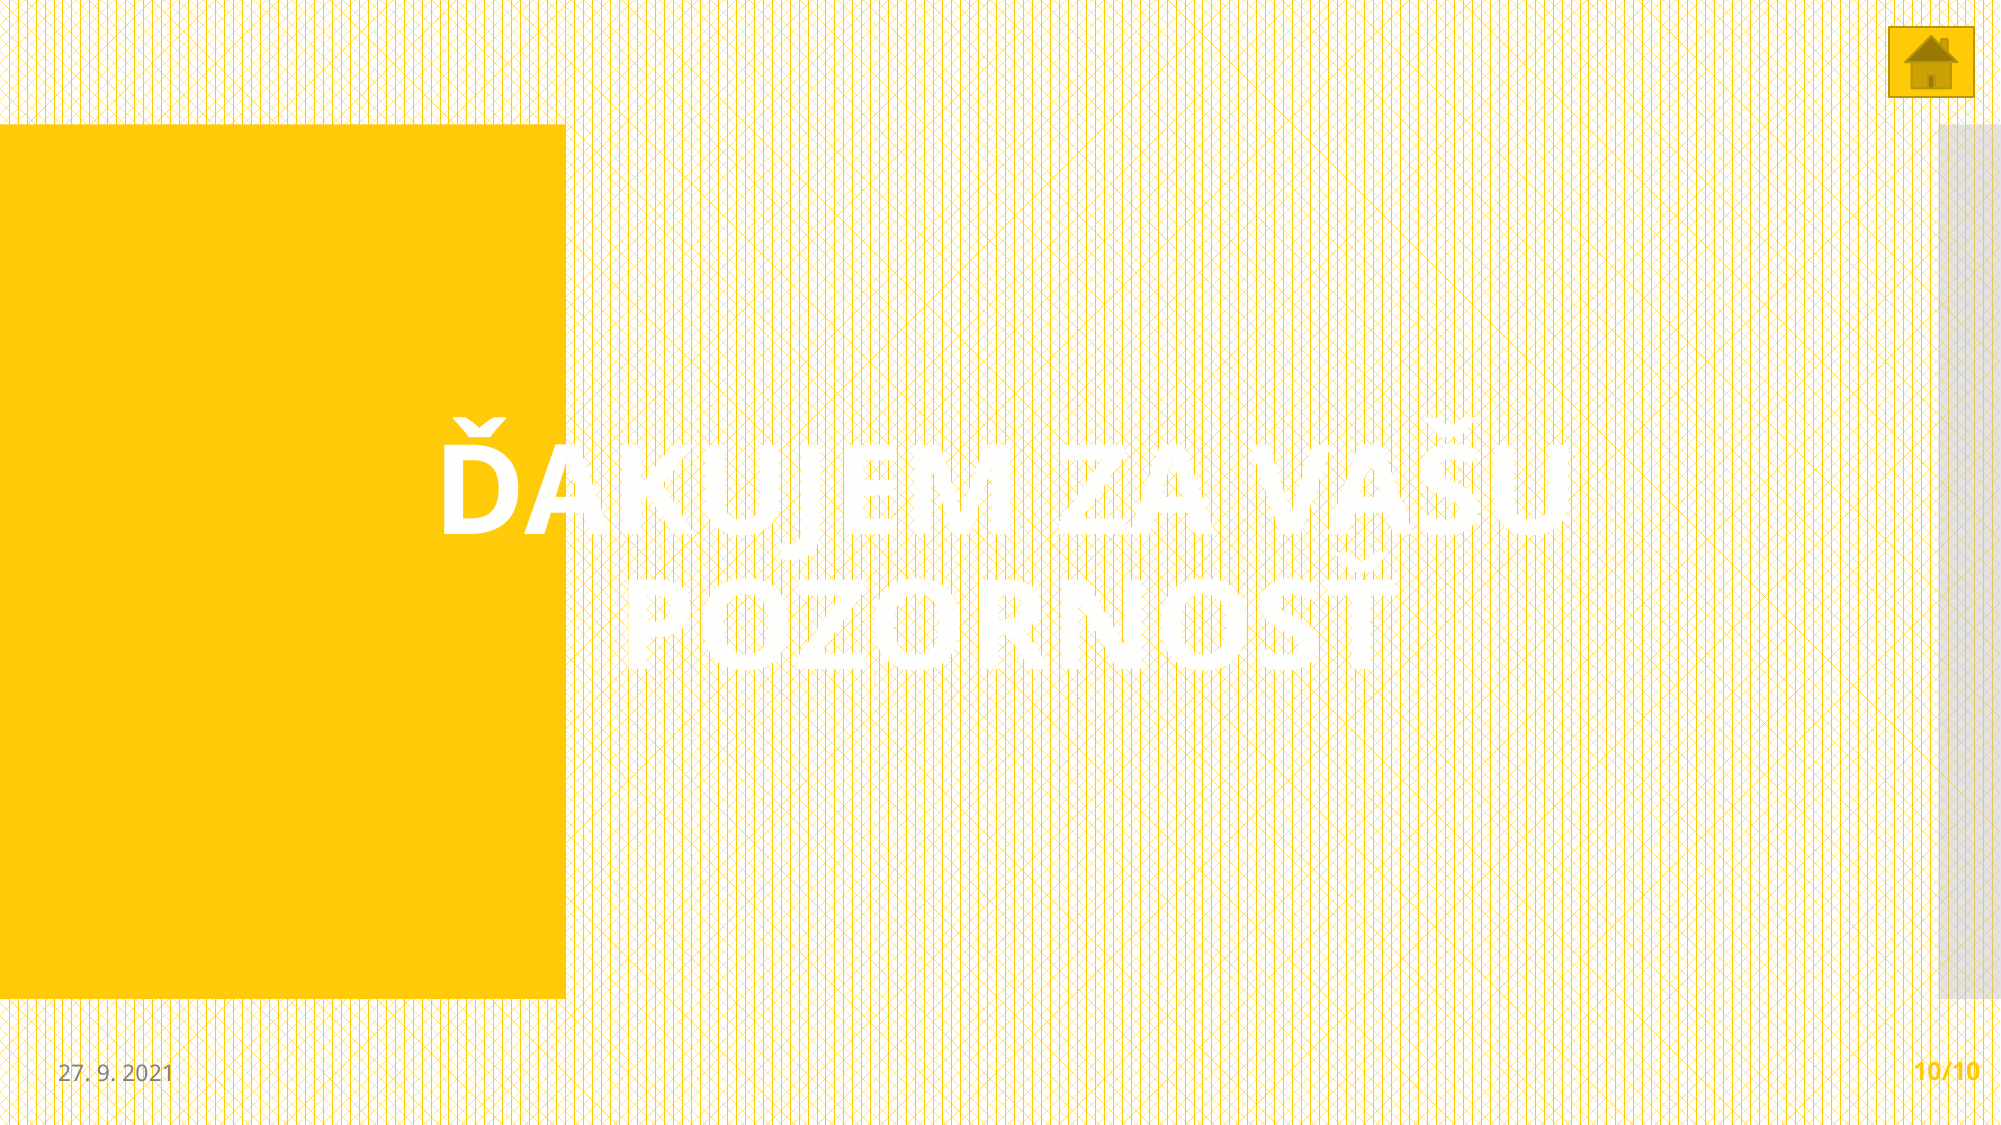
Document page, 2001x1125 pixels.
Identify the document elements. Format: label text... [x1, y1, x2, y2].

slide_number 10/10 [1744, 1042, 1996, 1103]
slide_number 27. 9. 2021 [43, 1042, 493, 1103]
text_box [1888, 26, 1975, 98]
title ĎAKUJEM ZA VAŠU POZORNOSŤ [41, 184, 1974, 940]
